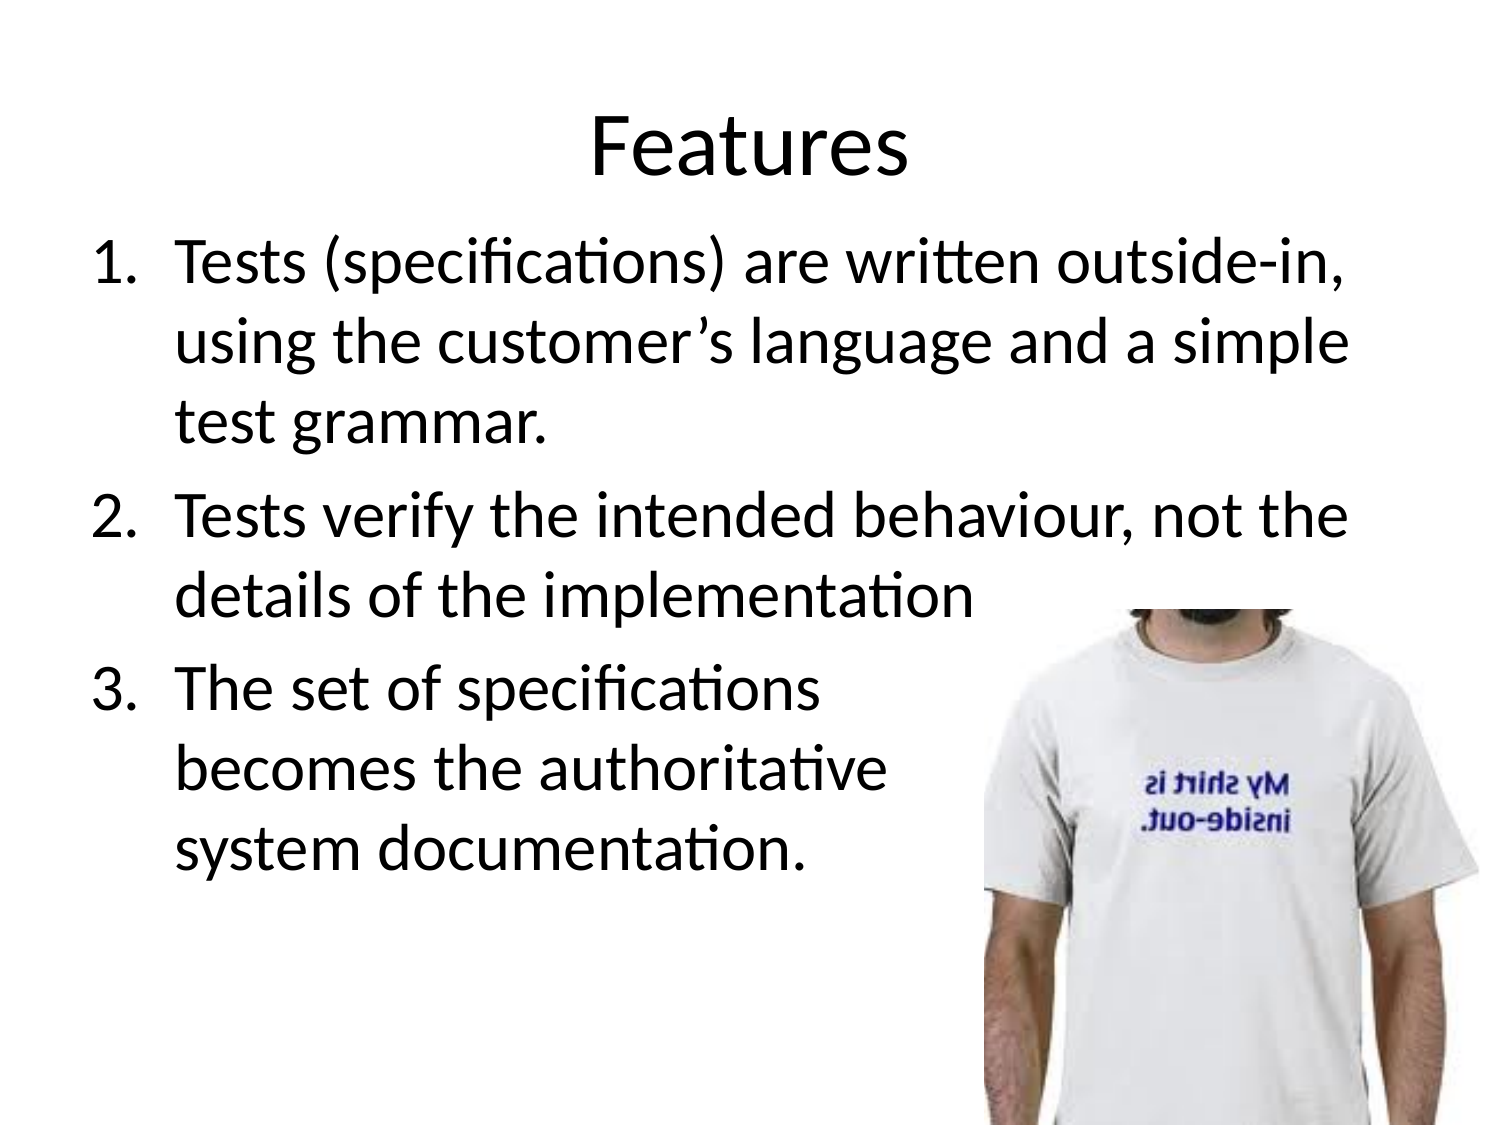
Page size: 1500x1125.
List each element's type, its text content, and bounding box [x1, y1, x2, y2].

picture [984, 609, 1500, 1125]
title Features [75, 45, 1425, 209]
list Tests (specifications) are written outside-in, using the customer’s language and a simple test grammar. Tests verify the intended behaviour, not the details of the implementation The set of specifications becomes the authoritative system documentation. [75, 209, 1425, 953]
